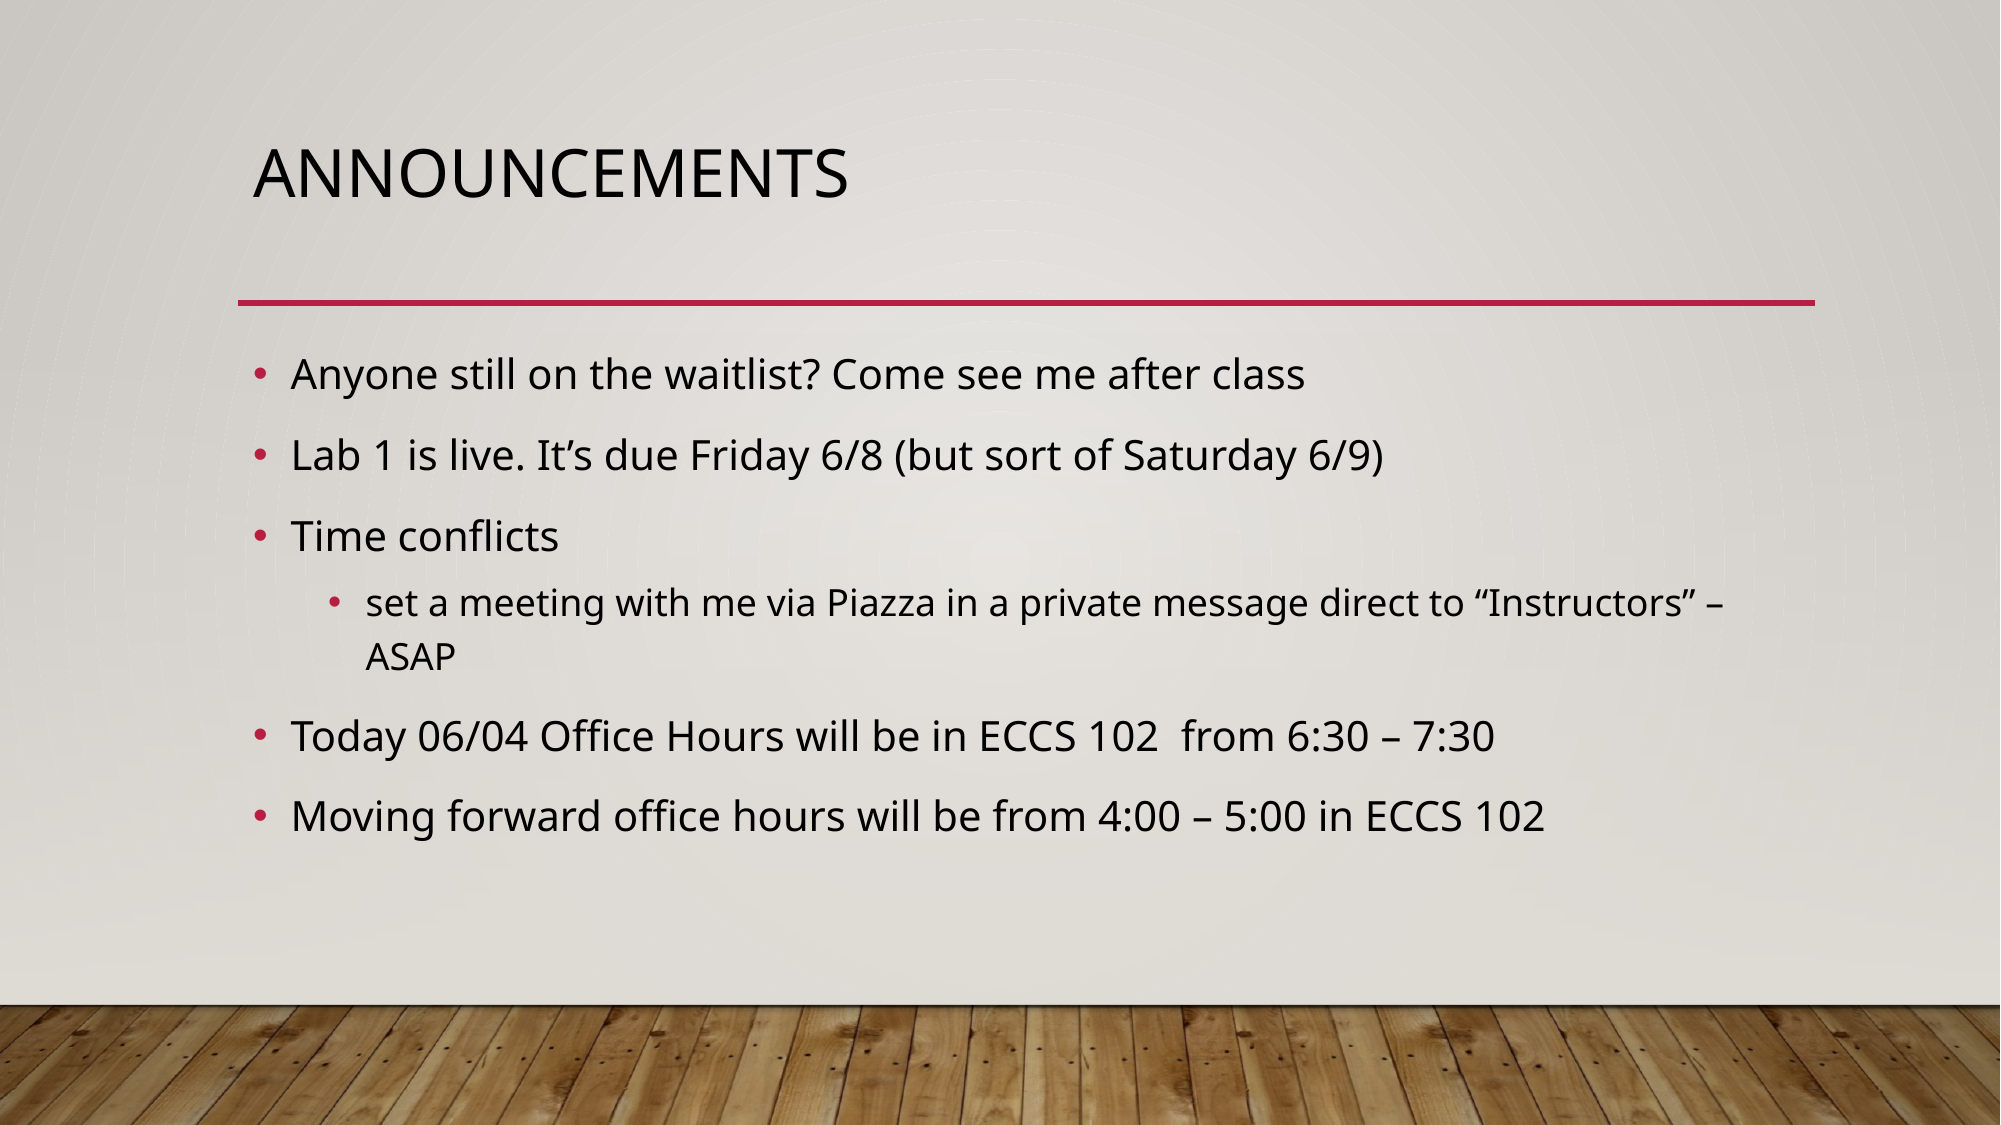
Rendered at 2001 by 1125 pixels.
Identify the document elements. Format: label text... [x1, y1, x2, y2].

picture [0, 1005, 2000, 1125]
list Anyone still on the waitlist? Come see me after class Lab 1 is live. It’s due Friday 6/8 (but sort of Saturday 6/9) Time conflicts set a meeting with me via Piazza in a private message direct to “Instructors” – ASAP Today 06/04 Office Hours will be in ECCS 102 from 6:30 – 7:30 Moving forward office hours will be from 4:00 – 5:00 in ECCS 102 [238, 330, 1814, 996]
title ANNOUNCEMENTS [238, 131, 1814, 305]
